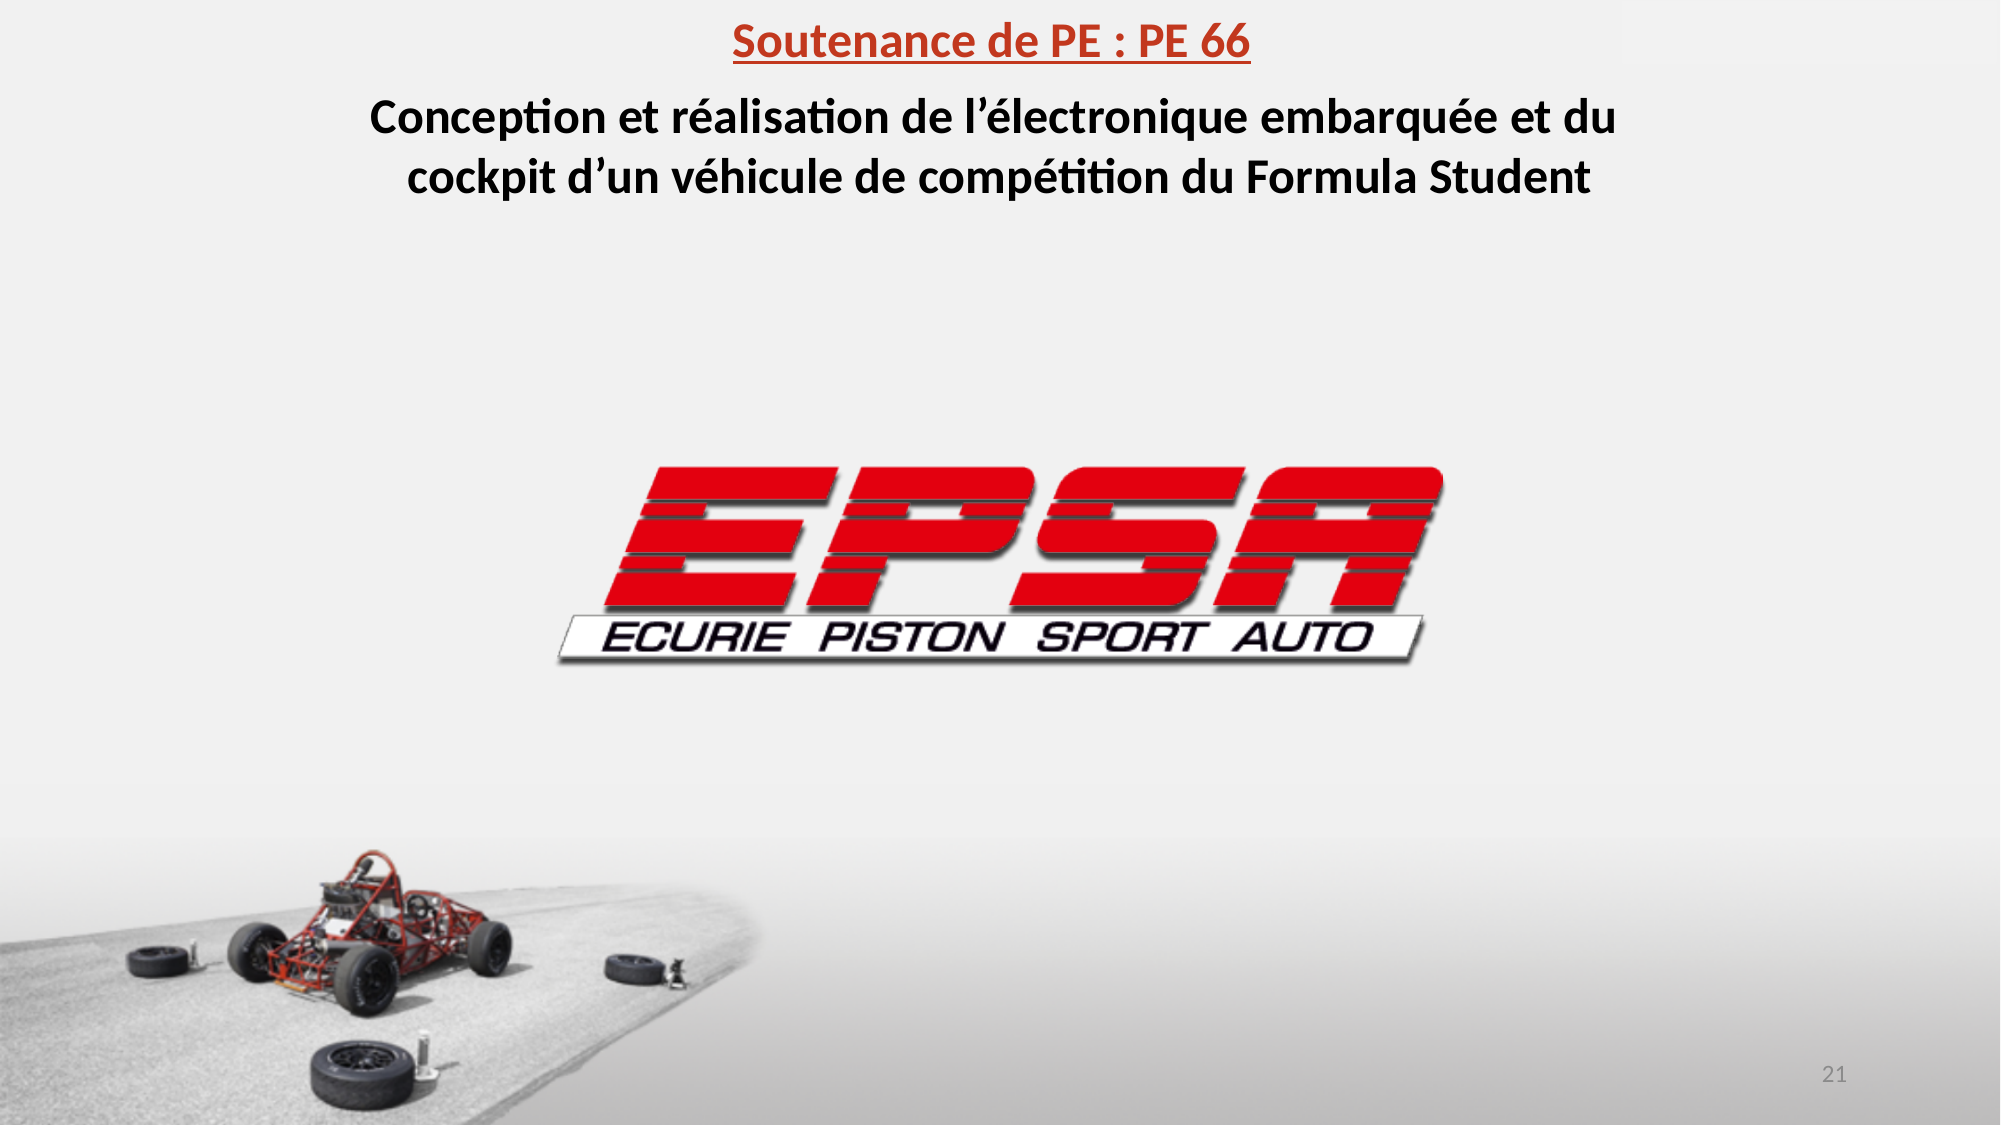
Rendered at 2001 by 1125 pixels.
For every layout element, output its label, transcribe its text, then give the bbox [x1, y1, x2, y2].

text_box Conception et réalisation de l’électronique embarquée et du cockpit d’un véhicule de compétition du Formula Student [0, 75, 2000, 211]
slide_number 21 [1412, 1042, 1863, 1103]
text_box Soutenance de PE : PE 66 [0, 0, 1992, 75]
picture [0, 0, 2001, 1125]
